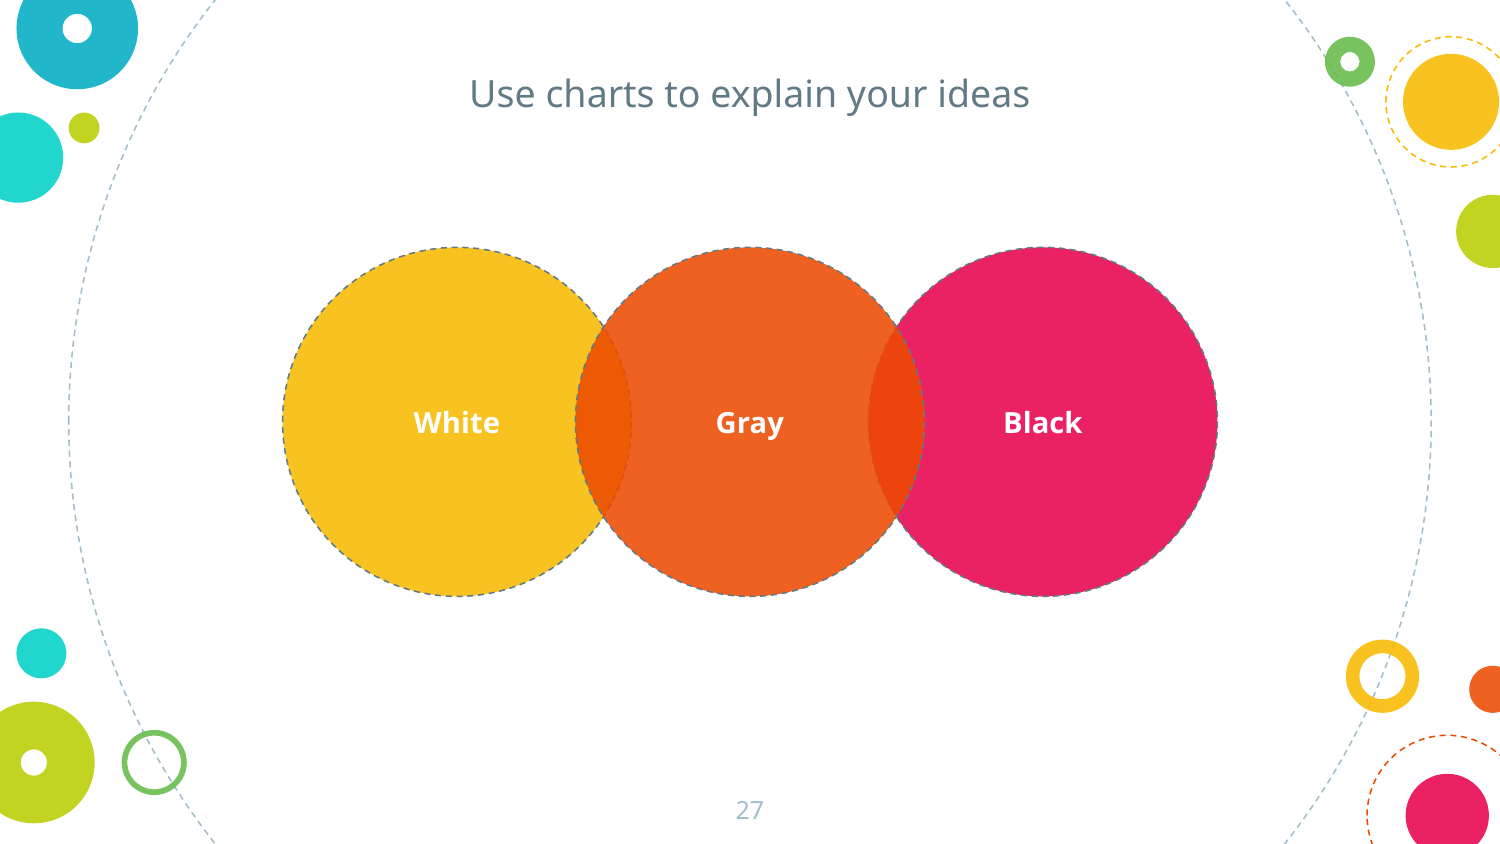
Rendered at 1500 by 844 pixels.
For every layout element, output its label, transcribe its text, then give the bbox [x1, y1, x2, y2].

text_box Black [897, 247, 1218, 597]
text_box Gray [575, 247, 925, 597]
text_box <編號> [711, 779, 789, 844]
text_box White [282, 247, 603, 597]
text_box Use charts to explain your ideas [317, 25, 1183, 131]
